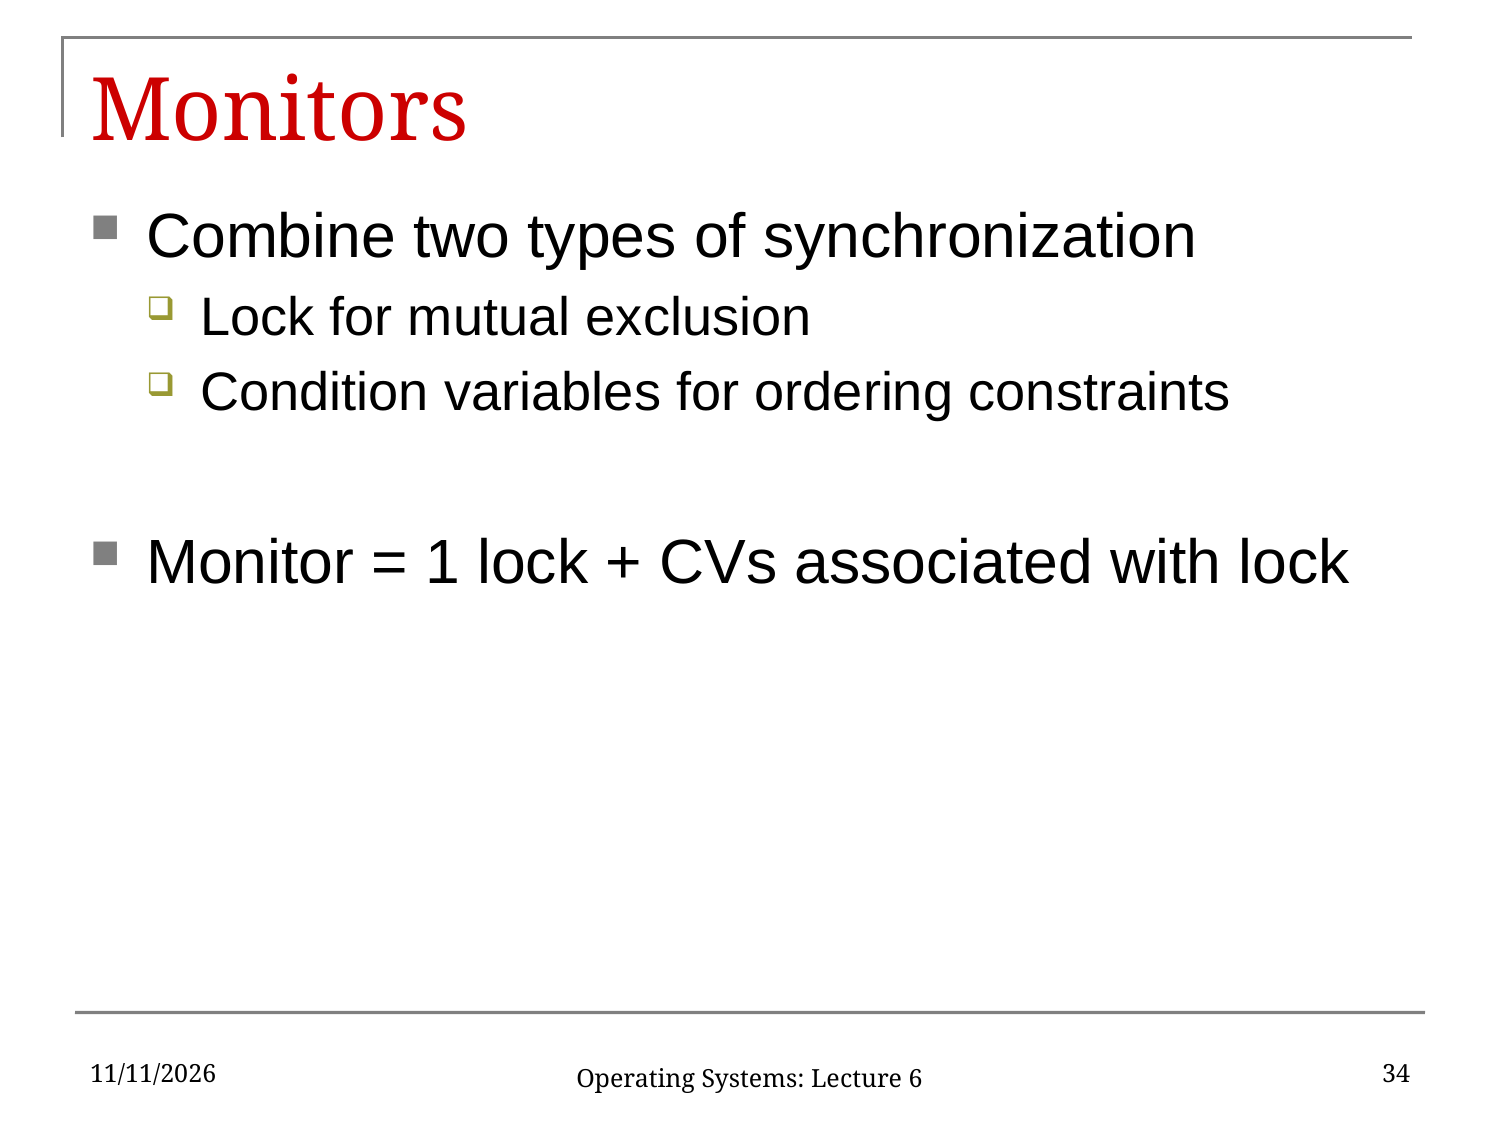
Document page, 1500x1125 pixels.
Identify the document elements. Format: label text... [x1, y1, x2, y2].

slide_number 34 [1074, 1023, 1426, 1100]
footer Operating Systems: Lecture 6 [512, 1024, 988, 1101]
title Monitors [75, 45, 1425, 163]
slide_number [74, 1023, 426, 1100]
list Combine two types of synchronization Lock for mutual exclusion Condition variables for ordering constraints Monitor = 1 lock + CVs associated with lock [75, 187, 1425, 1006]
